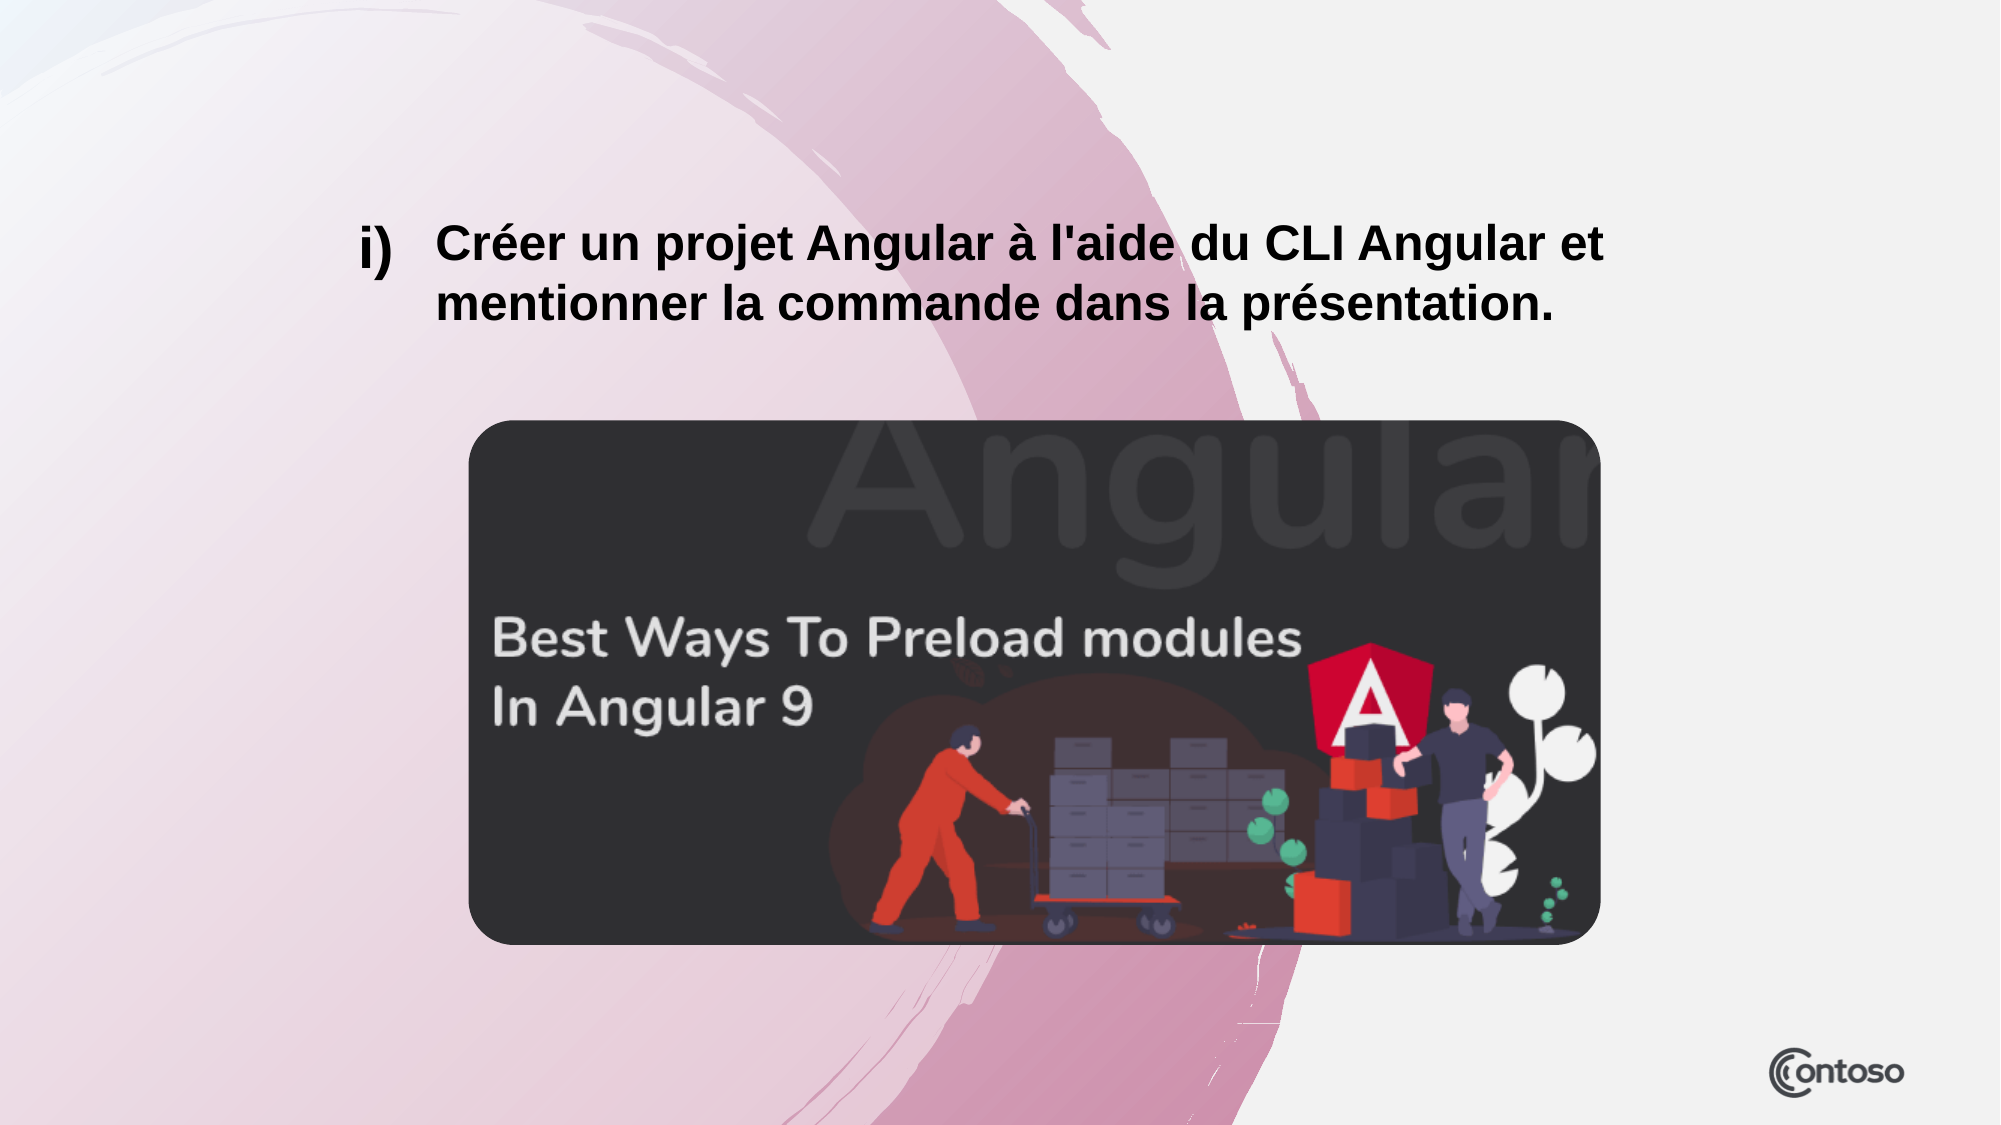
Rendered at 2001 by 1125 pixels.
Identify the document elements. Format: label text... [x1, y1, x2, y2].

text_box Créer un projet Angular à l'aide du CLI Angular et mentionner la commande dans la présentation. [420, 202, 1706, 338]
picture [468, 420, 1601, 945]
text_box i) [343, 203, 469, 288]
